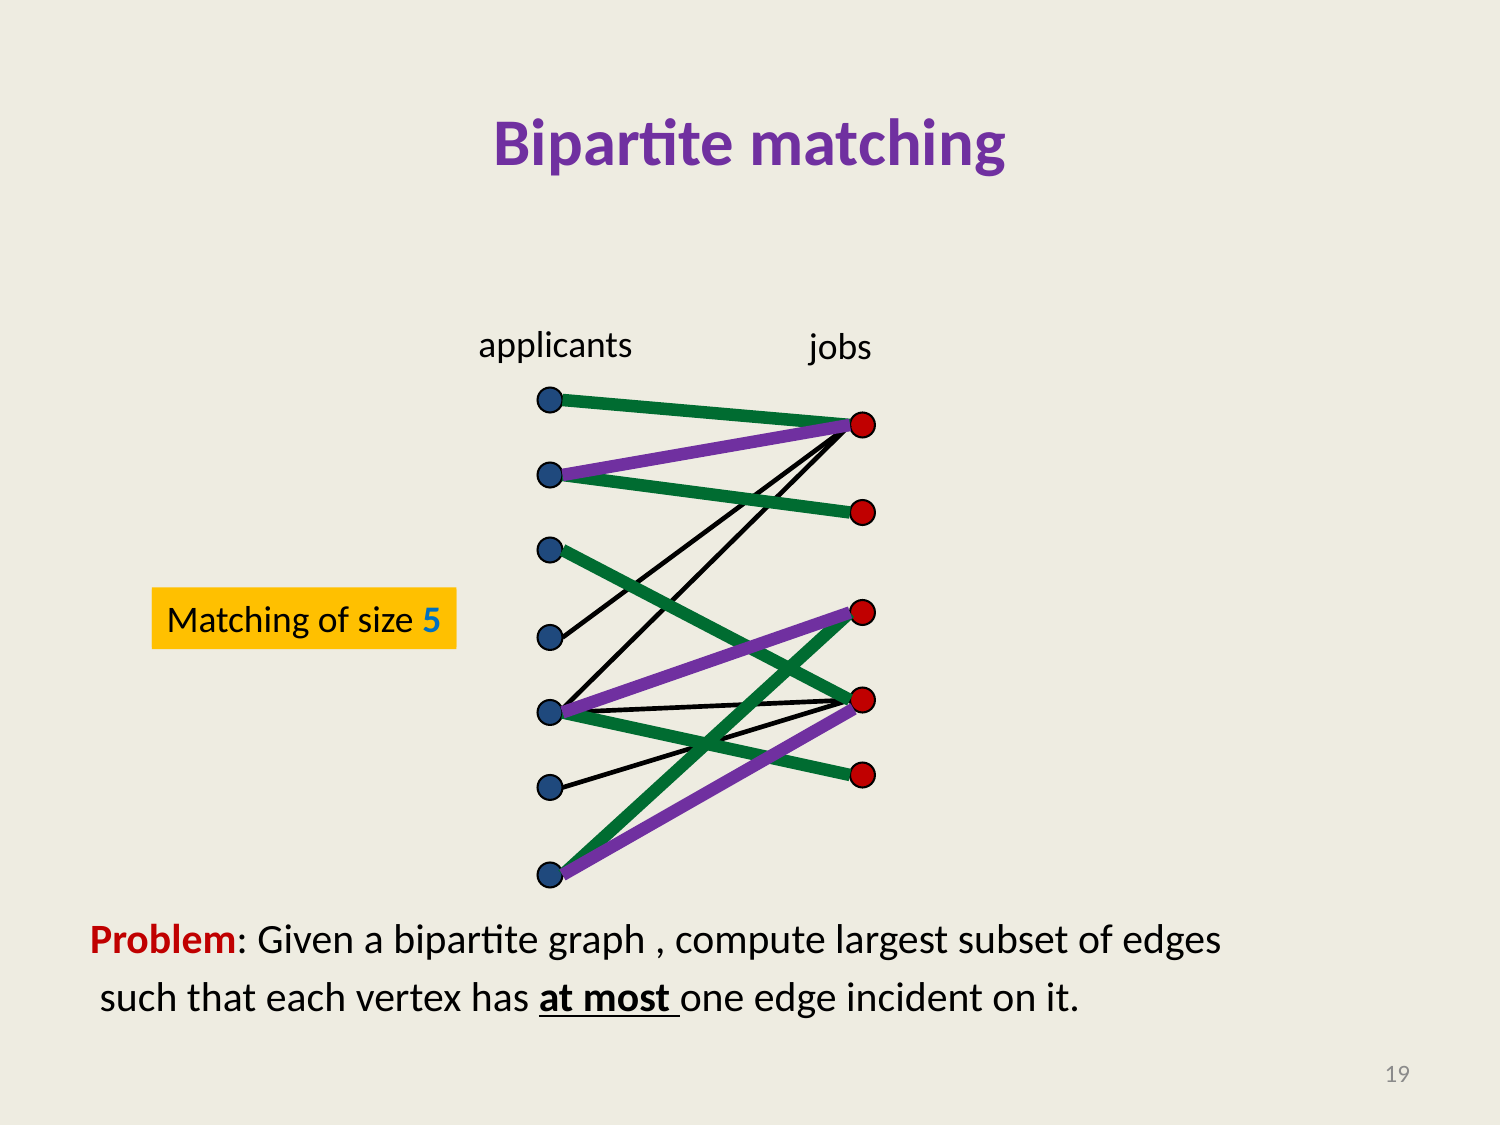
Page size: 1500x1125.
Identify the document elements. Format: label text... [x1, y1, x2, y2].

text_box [562, 424, 851, 476]
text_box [562, 612, 851, 713]
title Bipartite matching [75, 45, 1425, 233]
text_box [562, 715, 854, 876]
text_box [562, 483, 851, 612]
slide_number 19 [1074, 1042, 1425, 1103]
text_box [537, 387, 563, 888]
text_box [858, 412, 876, 788]
text_box jobs [794, 314, 887, 375]
text_box Matching of size 5 [151, 587, 457, 648]
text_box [562, 399, 851, 424]
text_box applicants [463, 312, 648, 373]
